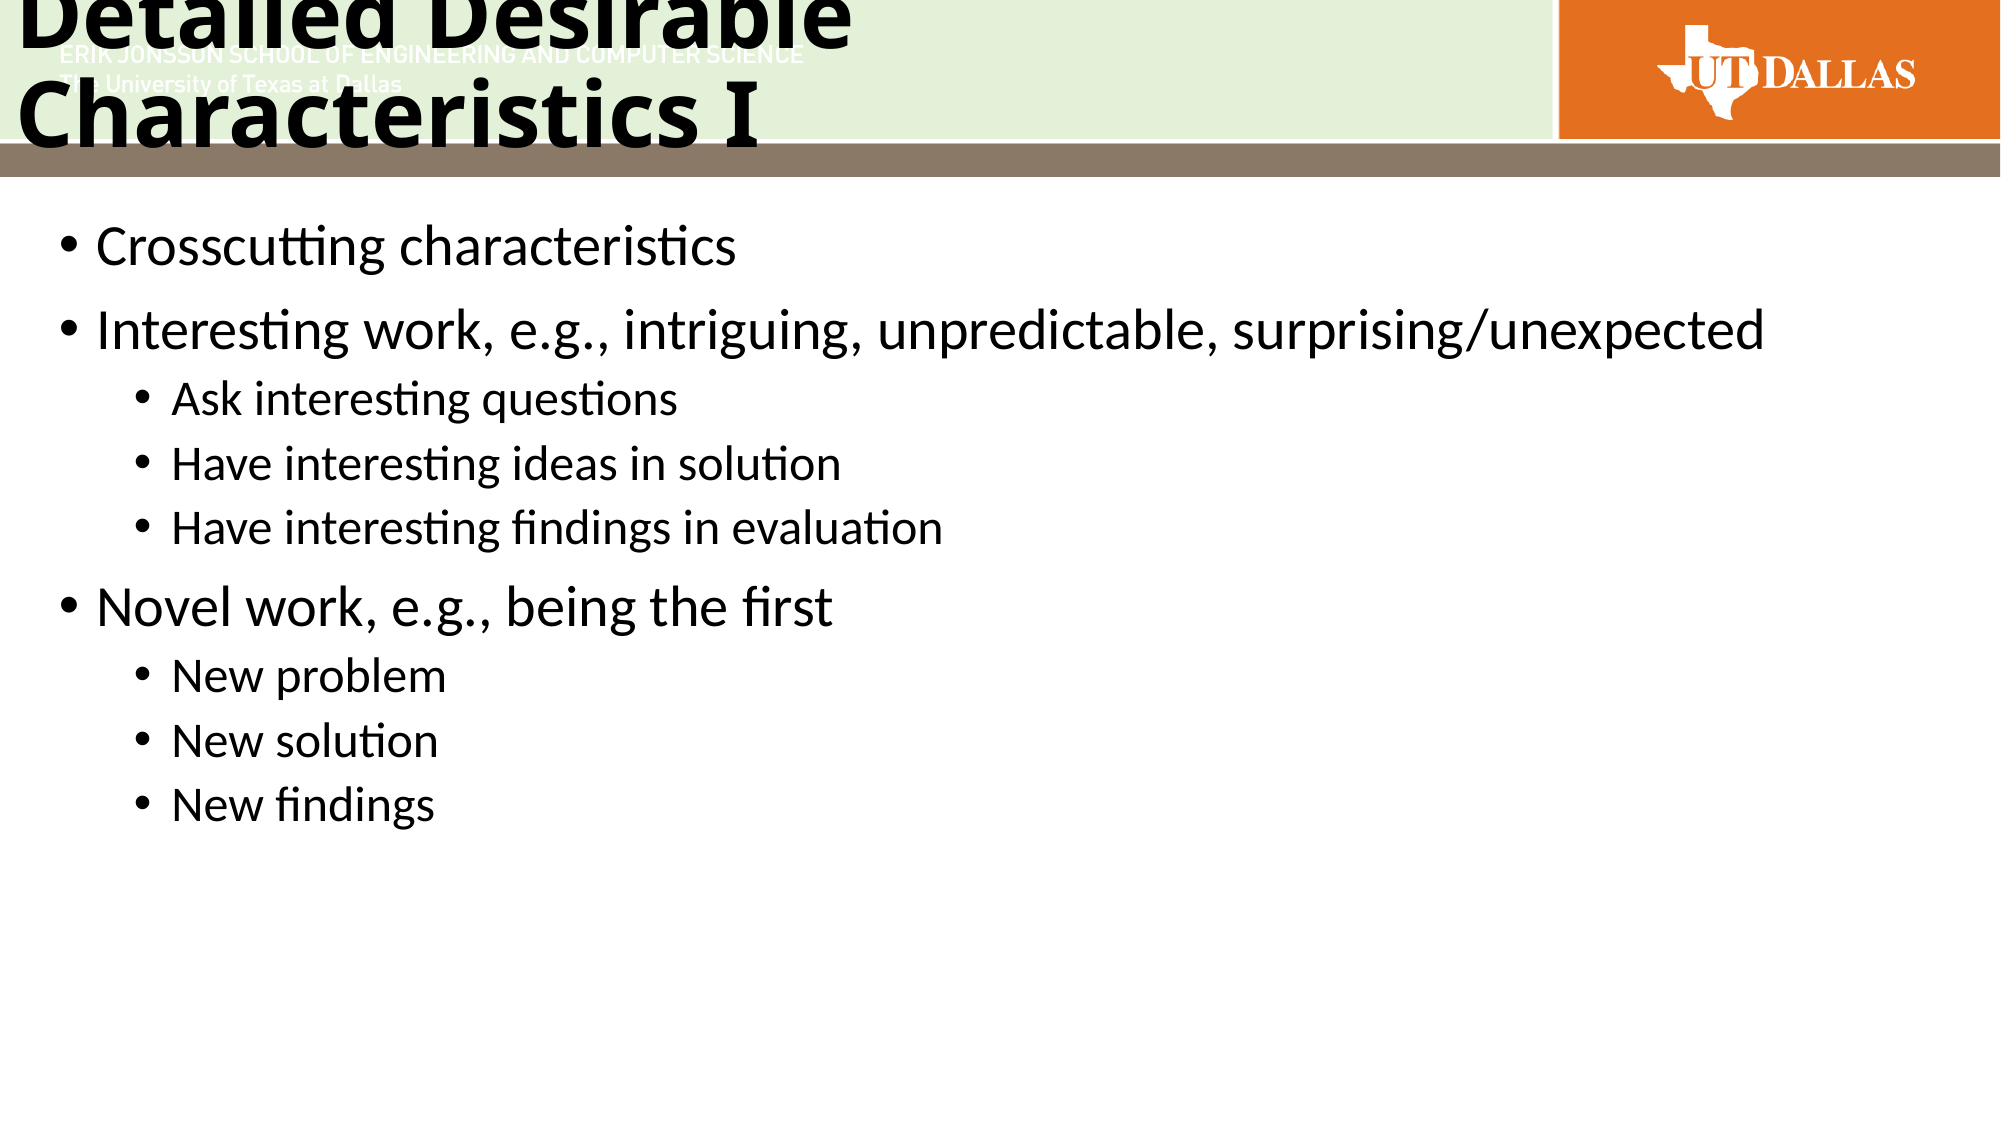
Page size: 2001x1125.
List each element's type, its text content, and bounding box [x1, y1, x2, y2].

list Crosscutting characteristics Interesting work, e.g., intriguing, unpredictable, surprising/unexpected Ask interesting questions Have interesting ideas in solution Have interesting findings in evaluation Novel work, e.g., being the first New problem New solution New findings [43, 207, 1958, 1014]
picture [0, 0, 2001, 1125]
title Detailed Desirable Characteristics I [0, 0, 1560, 143]
